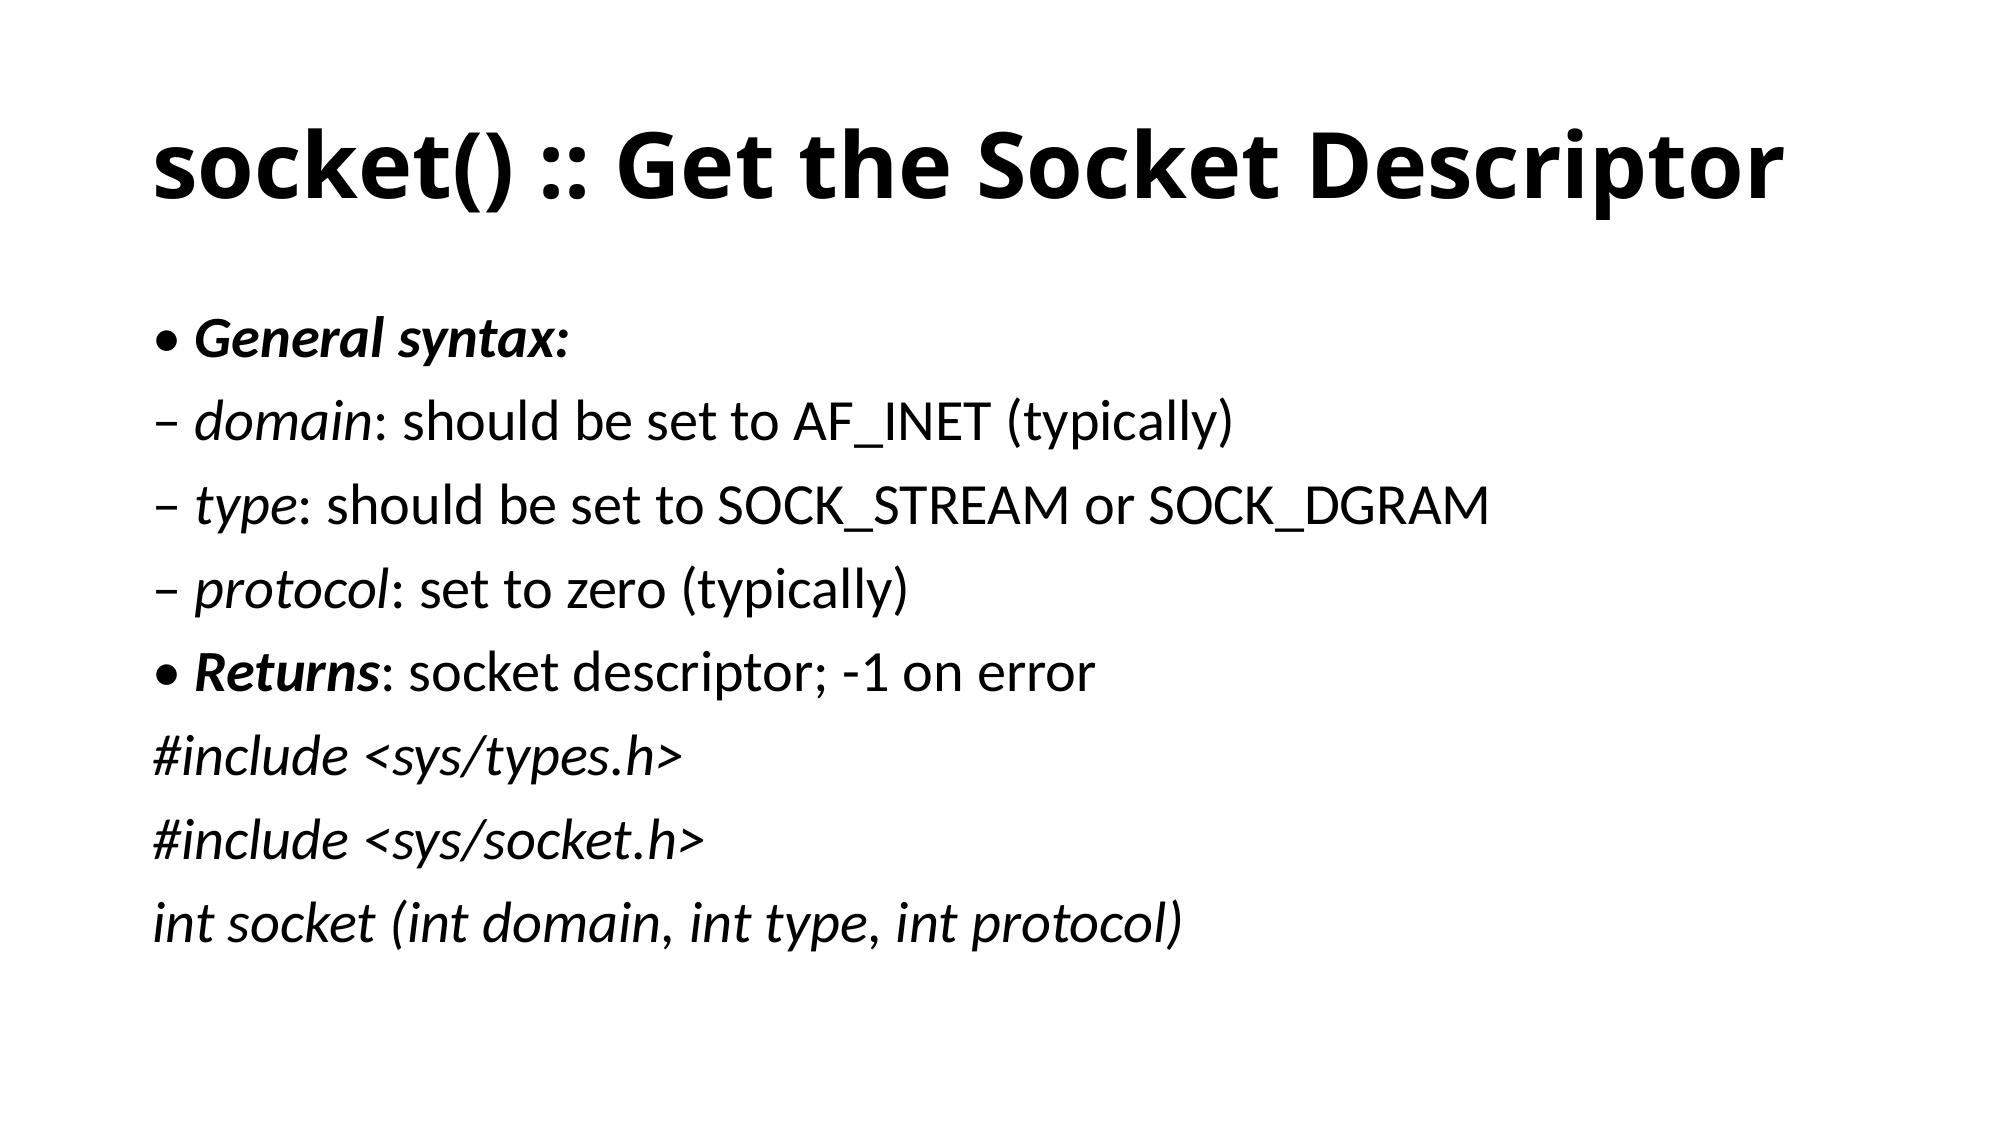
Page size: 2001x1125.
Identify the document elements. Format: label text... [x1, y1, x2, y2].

list • General syntax: – domain: should be set to AF_INET (typically) – type: should be set to SOCK_STREAM or SOCK_DGRAM – protocol: set to zero (typically) • Returns: socket descriptor; -1 on error #include <sys/types.h> #include <sys/socket.h> int socket (int domain, int type, int protocol) [137, 299, 1863, 1014]
title socket() :: Get the Socket Descriptor [137, 59, 1863, 278]
